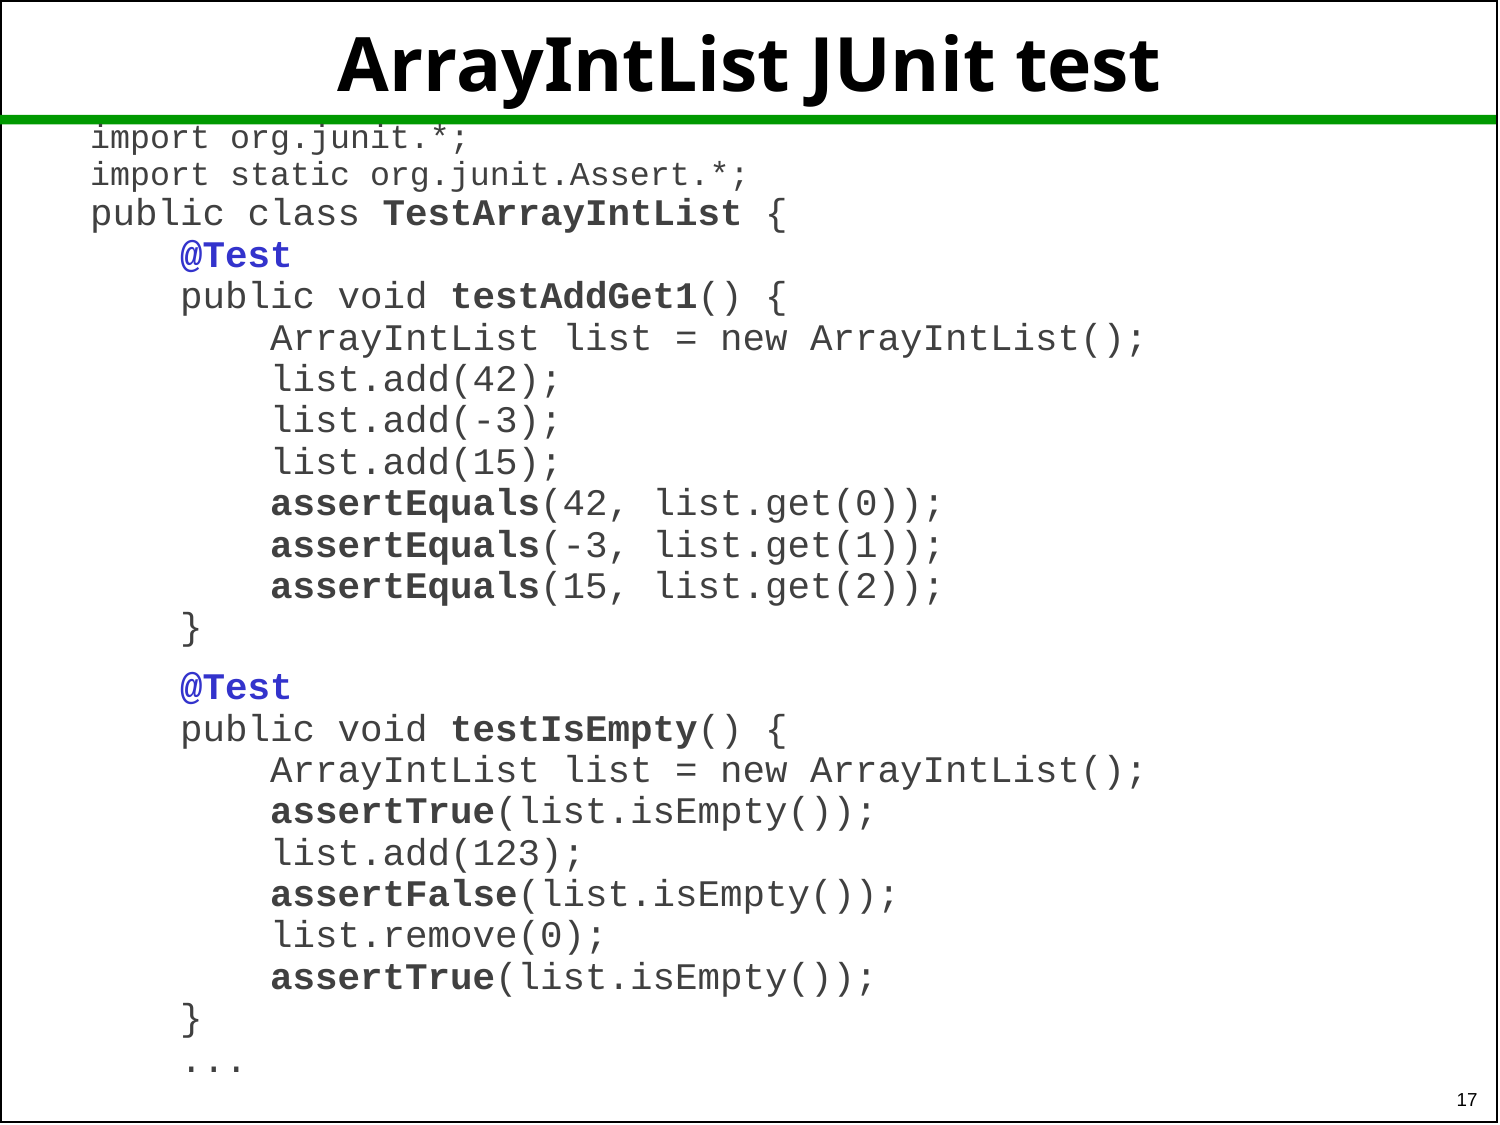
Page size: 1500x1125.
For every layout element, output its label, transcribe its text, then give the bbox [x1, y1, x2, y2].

title ArrayIntList JUnit test [7, 15, 1493, 119]
list import org.junit.*; import static org.junit.Assert.*; public class TestArrayIntList { @Test public void testAddGet1() { ArrayIntList list = new ArrayIntList(); list.add(42); list.add(-3); list.add(15); assertEquals(42, list.get(0)); assertEquals(-3, list.get(1)); assertEquals(15, list.get(2)); } @Test public void testIsEmpty() { ArrayIntList list = new ArrayIntList(); assertTrue(list.isEmpty()); list.add(123); assertFalse(list.isEmpty()); list.remove(0); assertTrue(list.isEmpty()); } ... [0, 119, 1500, 1118]
slide_number 17 [1179, 1074, 1493, 1119]
